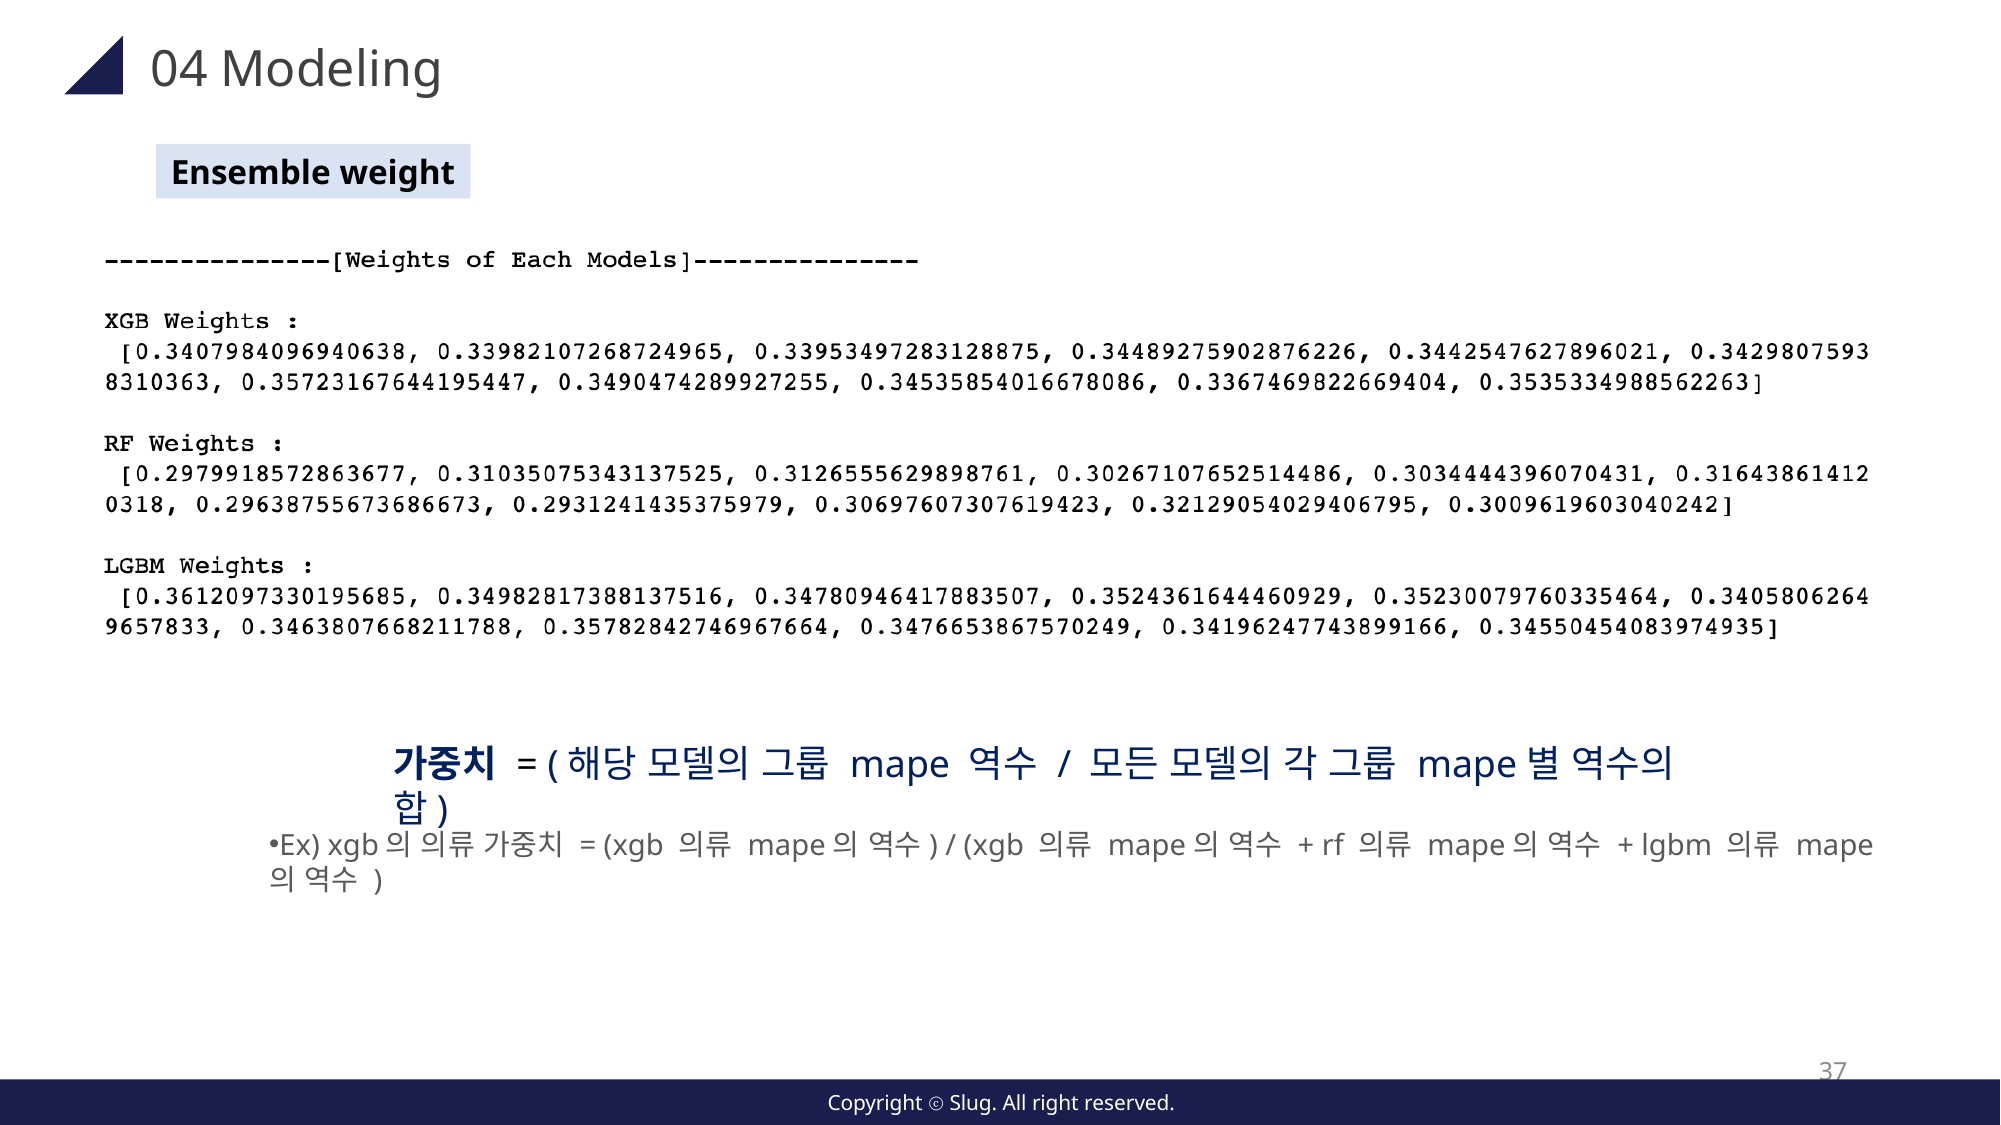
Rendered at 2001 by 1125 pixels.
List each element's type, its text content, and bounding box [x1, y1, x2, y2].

picture [94, 238, 1909, 659]
text_box 04 Modeling [135, 28, 679, 104]
text_box Ensemble weight [156, 143, 471, 199]
text_box Ex) xgb의 의류 가중치 = (xgb 의류 mape의 역수) / (xgb 의류 mape의 역수 + rf 의류 mape의 역수 + lgbm 의류 mape의 역수 ) [254, 818, 1909, 904]
text_box 가중치 = (해당 모델의 그룹 mape 역수 / 모든 모델의 각 그룹 mape별 역수의 합) [378, 732, 1705, 818]
slide_number 37 [1412, 1042, 1863, 1079]
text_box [0, 1079, 2000, 1125]
text_box [61, 33, 124, 96]
